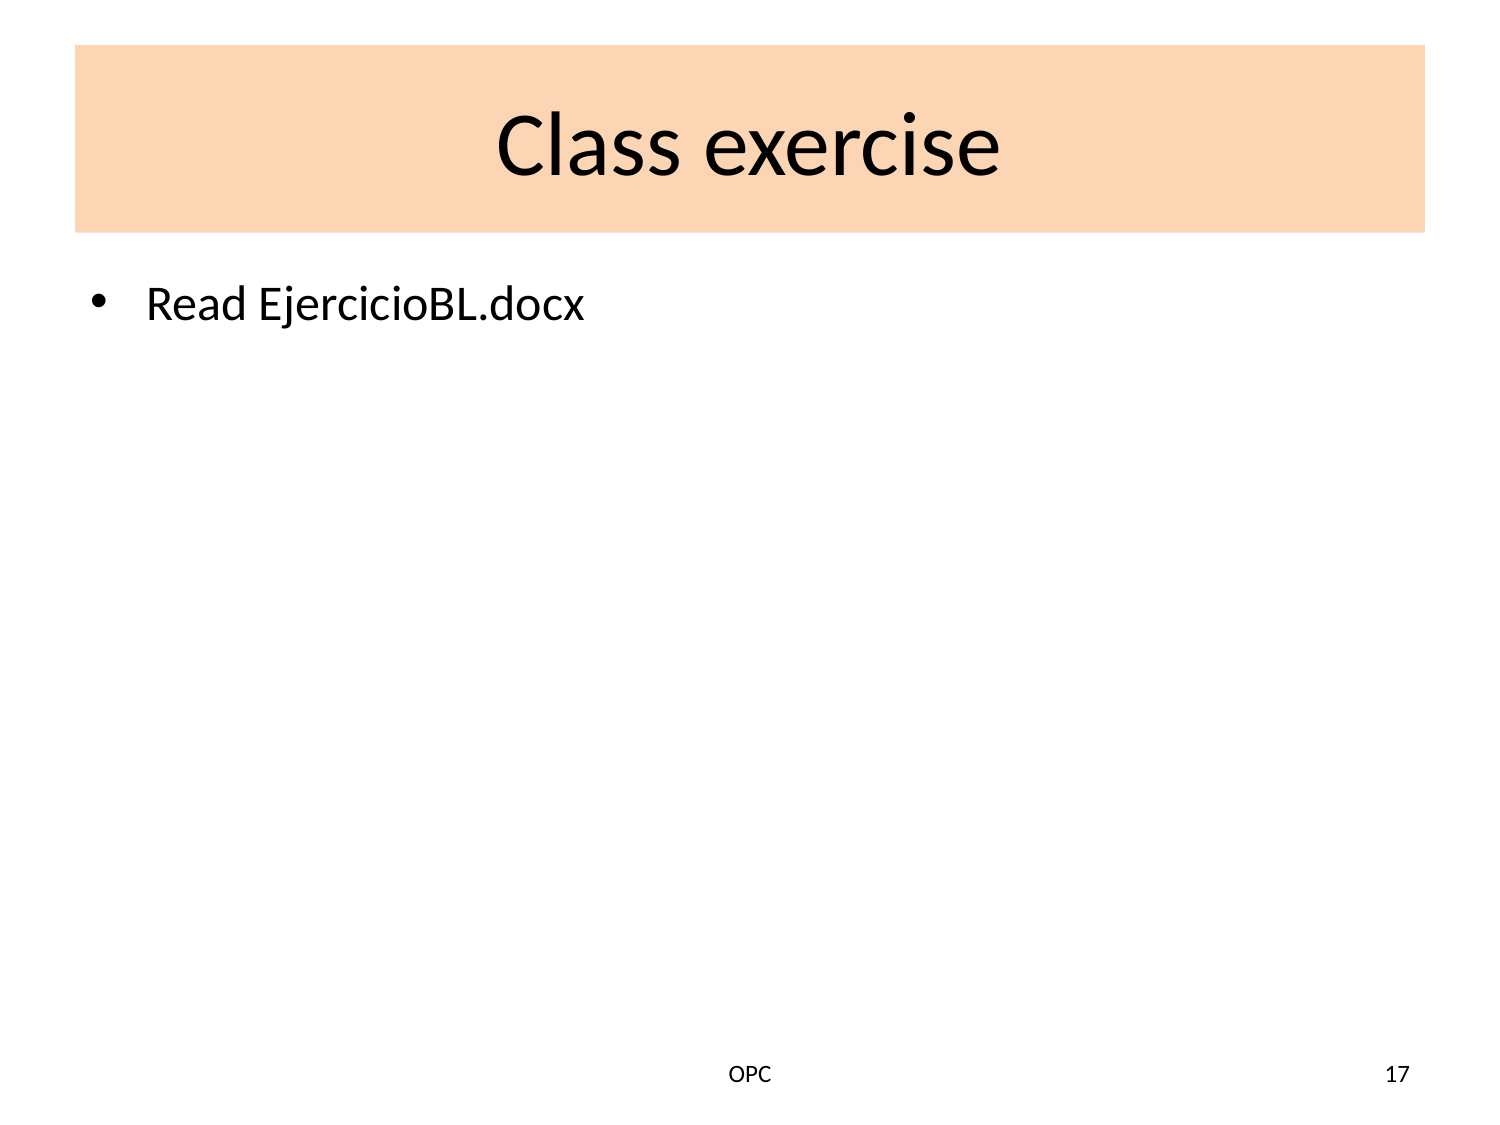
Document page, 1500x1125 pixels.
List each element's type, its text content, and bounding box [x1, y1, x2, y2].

title Class exercise [75, 45, 1425, 233]
list Read EjercicioBL.docx [75, 262, 1425, 1005]
slide_number 17 [1074, 1042, 1425, 1103]
footer OPC [512, 1042, 988, 1103]
